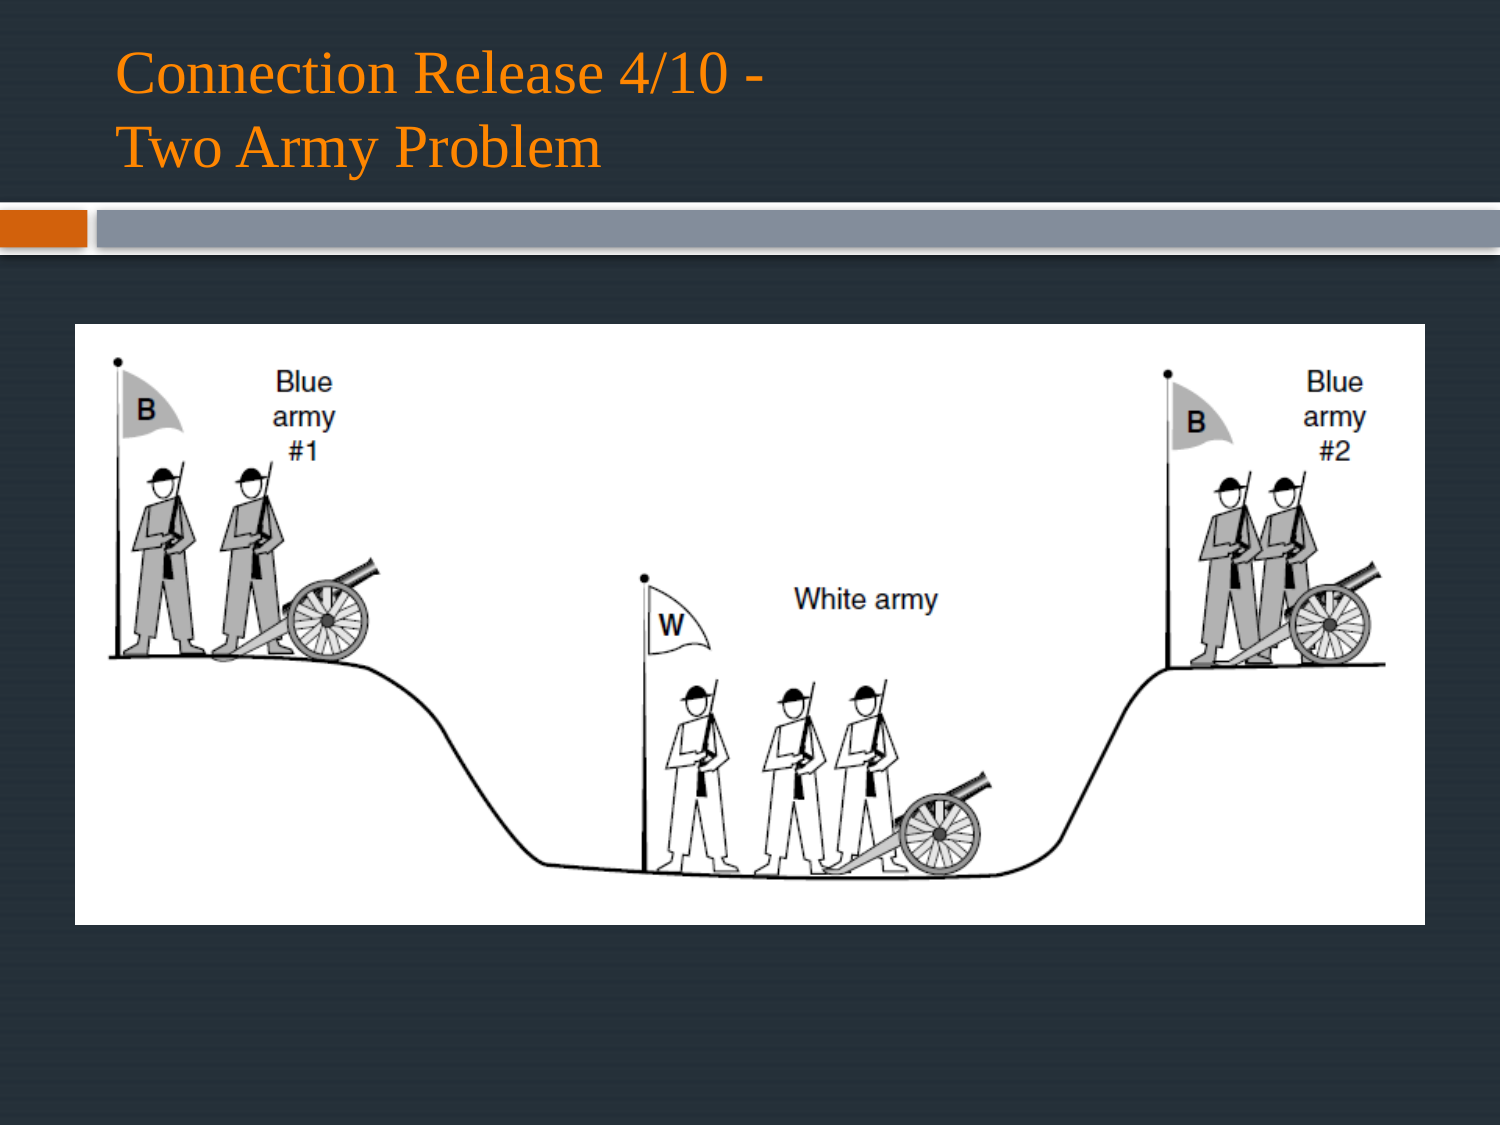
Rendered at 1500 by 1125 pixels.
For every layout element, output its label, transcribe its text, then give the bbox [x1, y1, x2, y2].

picture [74, 324, 1426, 926]
title Connection Release 4/10 - Two Army Problem [100, 24, 1438, 188]
